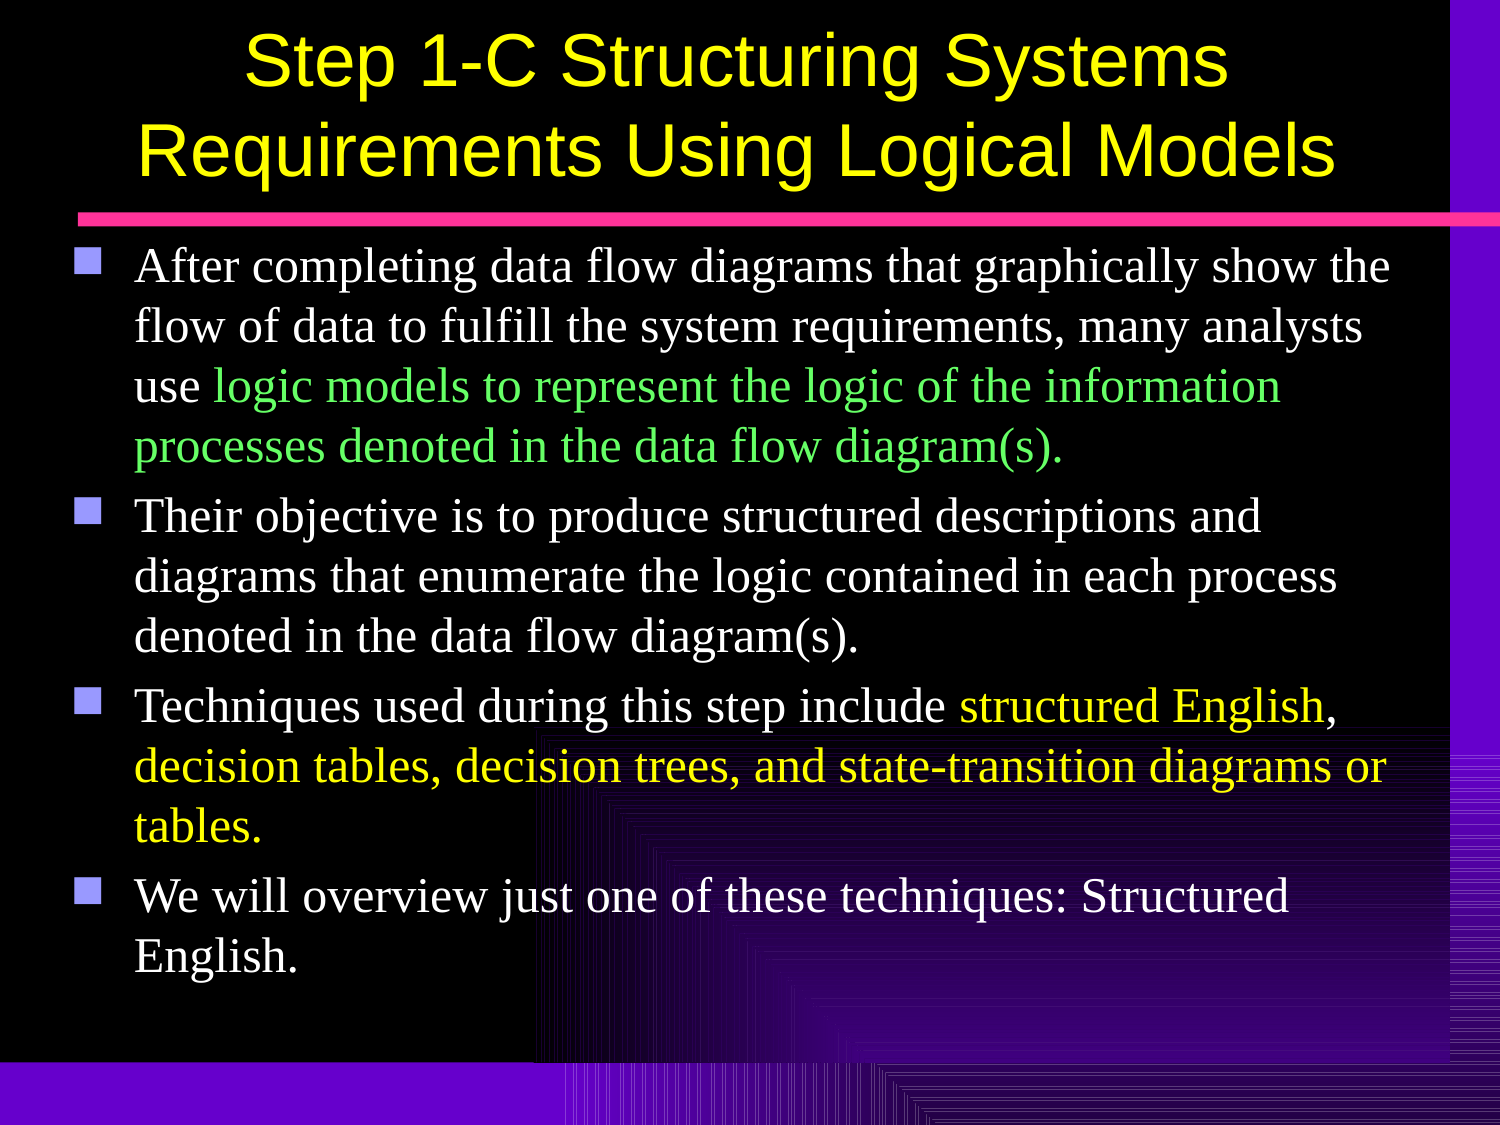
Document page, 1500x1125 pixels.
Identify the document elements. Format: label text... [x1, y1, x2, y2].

title Step 1-C Structuring Systems Requirements Using Logical Models [99, 49, 1376, 200]
list After completing data flow diagrams that graphically show the flow of data to fulfill the system requirements, many analysts use logic models to represent the logic of the information processes denoted in the data flow diagram(s). Their objective is to produce structured descriptions and diagrams that enumerate the logic contained in each process denoted in the data flow diagram(s). Techniques used during this step include structured English, decision tables, decision trees, and state-transition diagrams or tables. We will overview just one of these techniques: Structured English. [62, 224, 1451, 1063]
